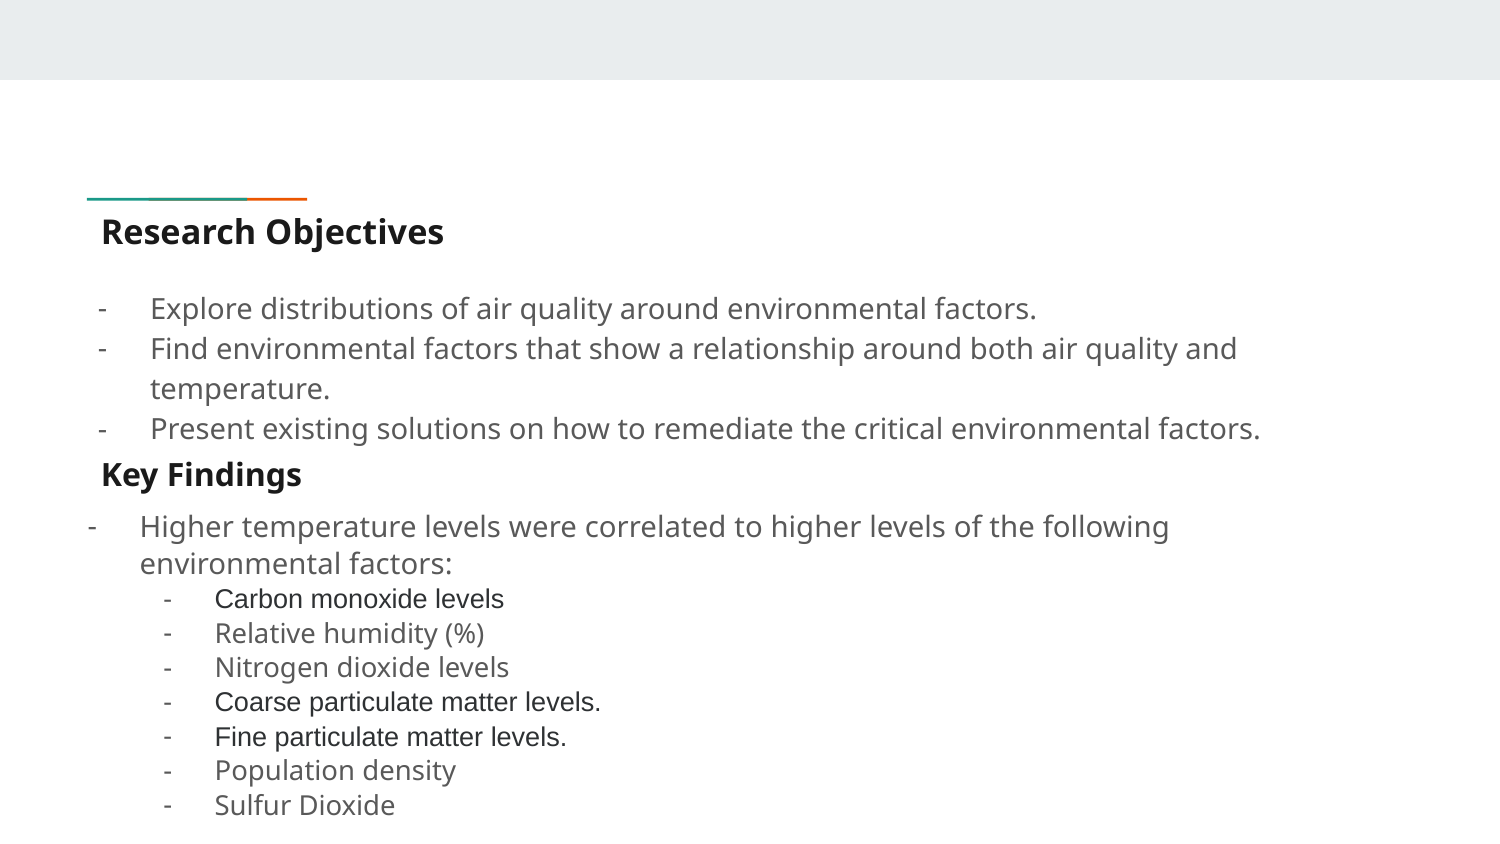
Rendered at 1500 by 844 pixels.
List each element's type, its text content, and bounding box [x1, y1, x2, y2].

list Higher temperature levels were correlated to higher levels of the following environmental factors: Carbon monoxide levels Relative humidity (%) Nitrogen dioxide levels Coarse particulate matter levels. Fine particulate matter levels. Population density Sulfur Dioxide [49, 490, 1311, 635]
title Key Findings [85, 439, 1348, 528]
title Research Objectives [85, 195, 1348, 283]
list Explore distributions of air quality around environmental factors. Find environmental factors that show a relationship around both air quality and temperature. Present existing solutions on how to remediate the critical environmental factors. [60, 269, 1322, 414]
